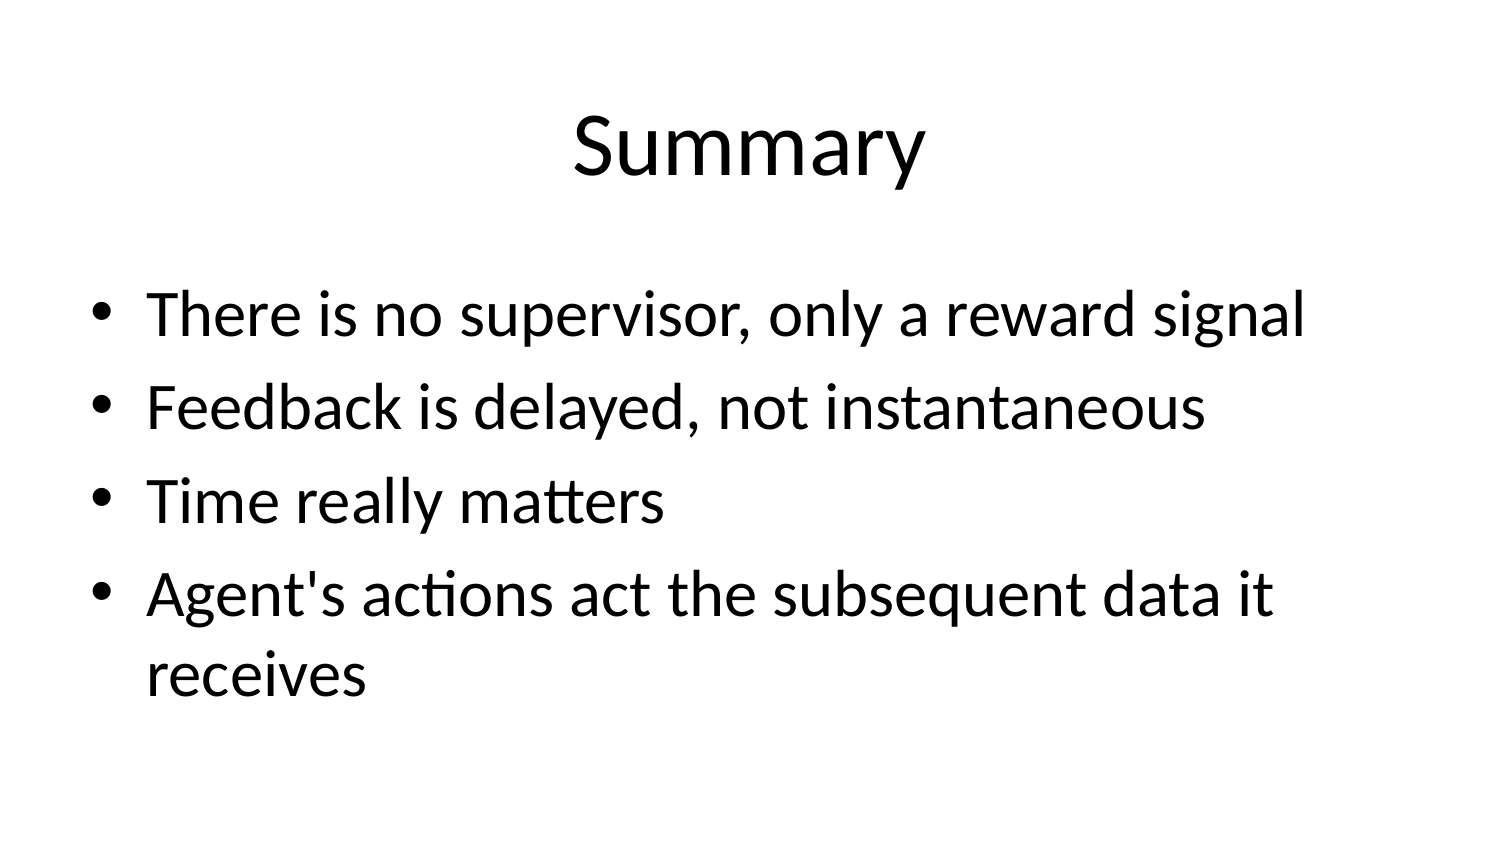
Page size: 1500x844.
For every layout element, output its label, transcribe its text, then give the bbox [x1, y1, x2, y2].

list There is no supervisor, only a reward signal Feedback is delayed, not instantaneous Time really matters Agent's actions act the subsequent data it receives [75, 262, 1425, 844]
title Summary [75, 45, 1425, 233]
